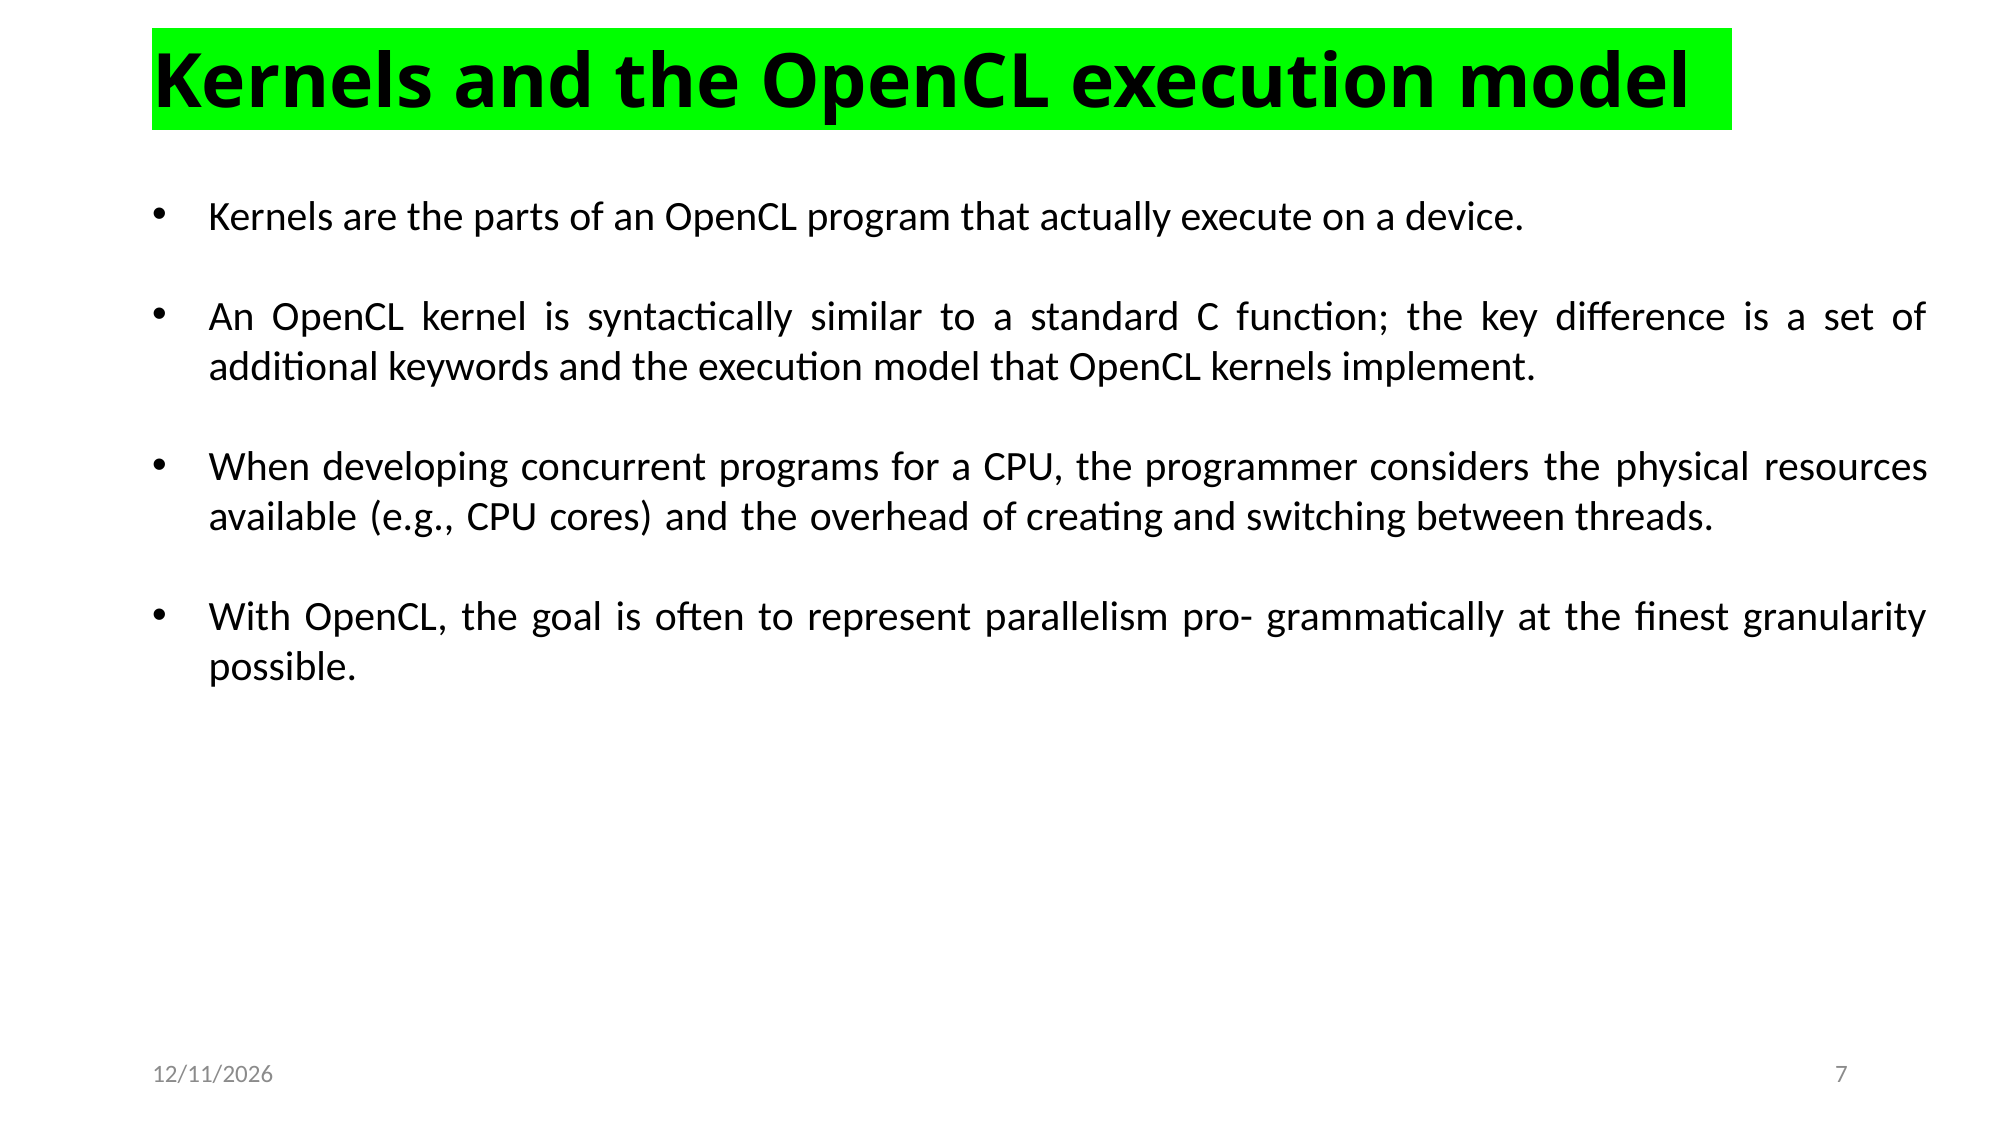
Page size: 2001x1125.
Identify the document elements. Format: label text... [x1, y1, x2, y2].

text_box Kernels are the parts of an OpenCL program that actually execute on a device. An OpenCL kernel is syntactically similar to a standard C function; the key difference is a set of additional keywords and the execution model that OpenCL kernels implement. When developing concurrent programs for a CPU, the programmer considers the physical resources available (e.g., CPU cores) and the overhead of creating and switching between threads. With OpenCL, the goal is often to represent parallelism pro- grammatically at the finest granularity possible. [137, 180, 1943, 1043]
text_box 7 [1412, 1042, 1863, 1103]
text_box Kernels and the OpenCL execution model [137, 22, 1863, 145]
text_box 29-04-2023 [137, 1042, 588, 1103]
